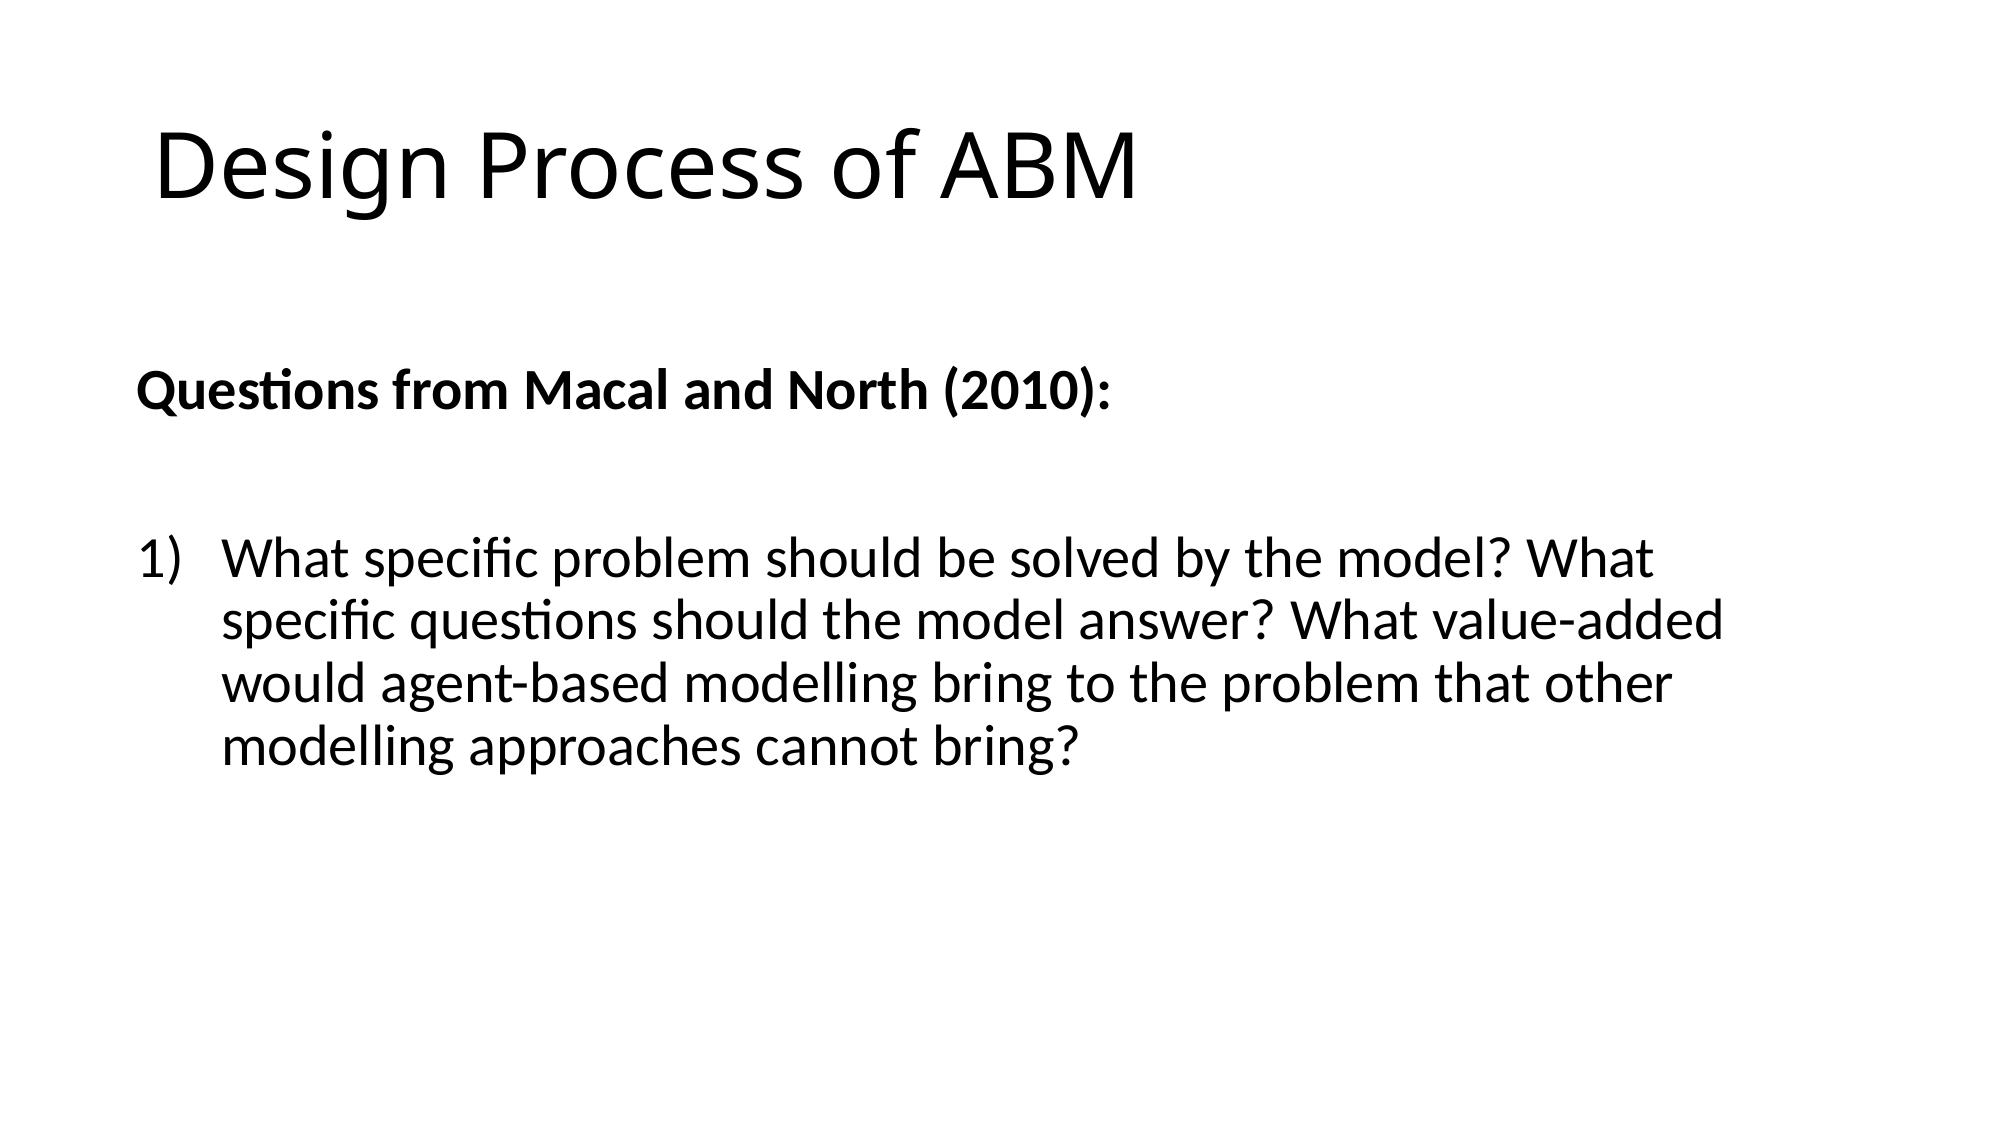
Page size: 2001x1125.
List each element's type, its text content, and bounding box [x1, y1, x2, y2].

title Design Process of ABM [137, 59, 1863, 278]
list Questions from Macal and North (2010): What specific problem should be solved by the model? What specific questions should the model answer? What value-added would agent-based modelling bring to the problem that other modelling approaches cannot bring? [121, 352, 1798, 1066]
